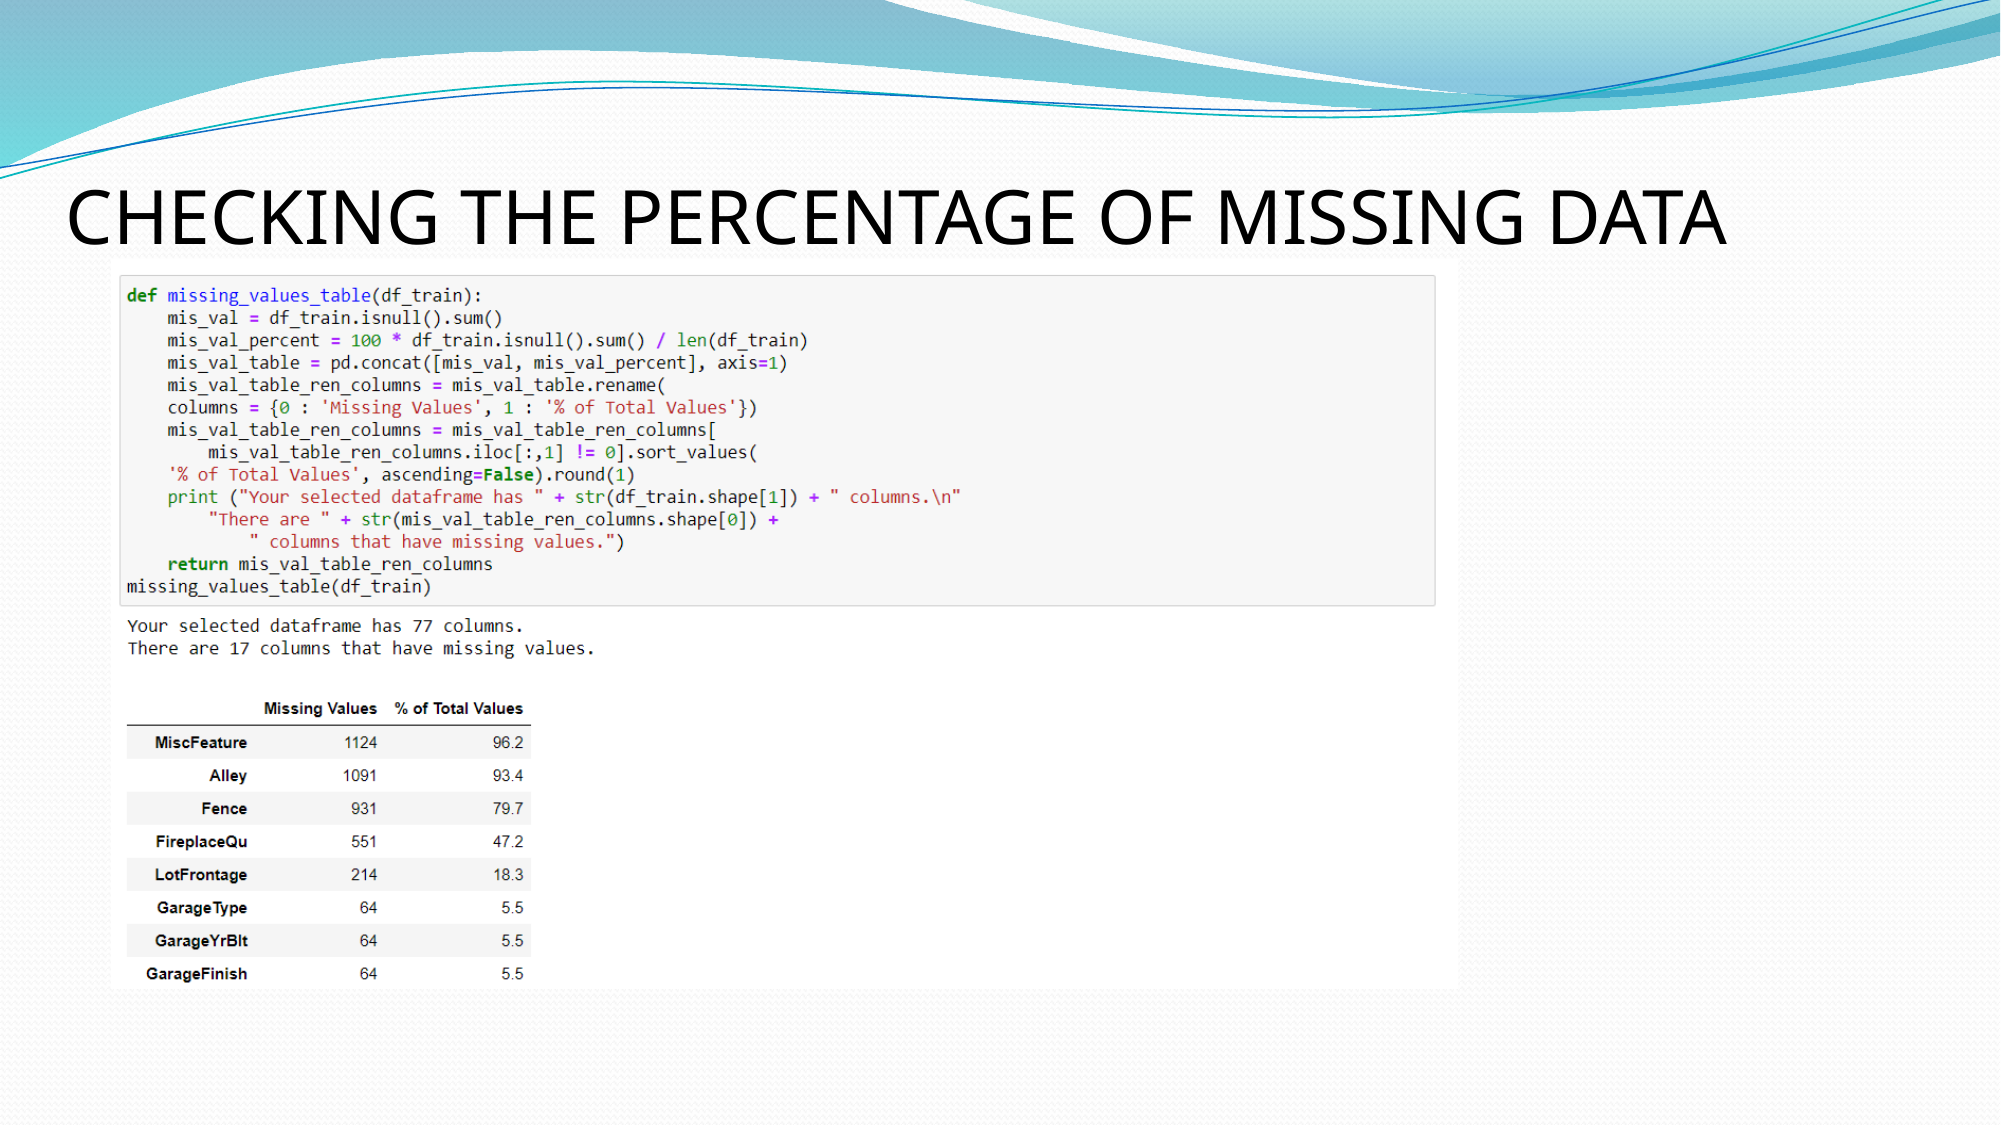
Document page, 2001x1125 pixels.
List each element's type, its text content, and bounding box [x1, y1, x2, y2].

title CHECKING THE PERCENTAGE OF MISSING DATA [65, 99, 1977, 260]
picture [110, 258, 1459, 990]
